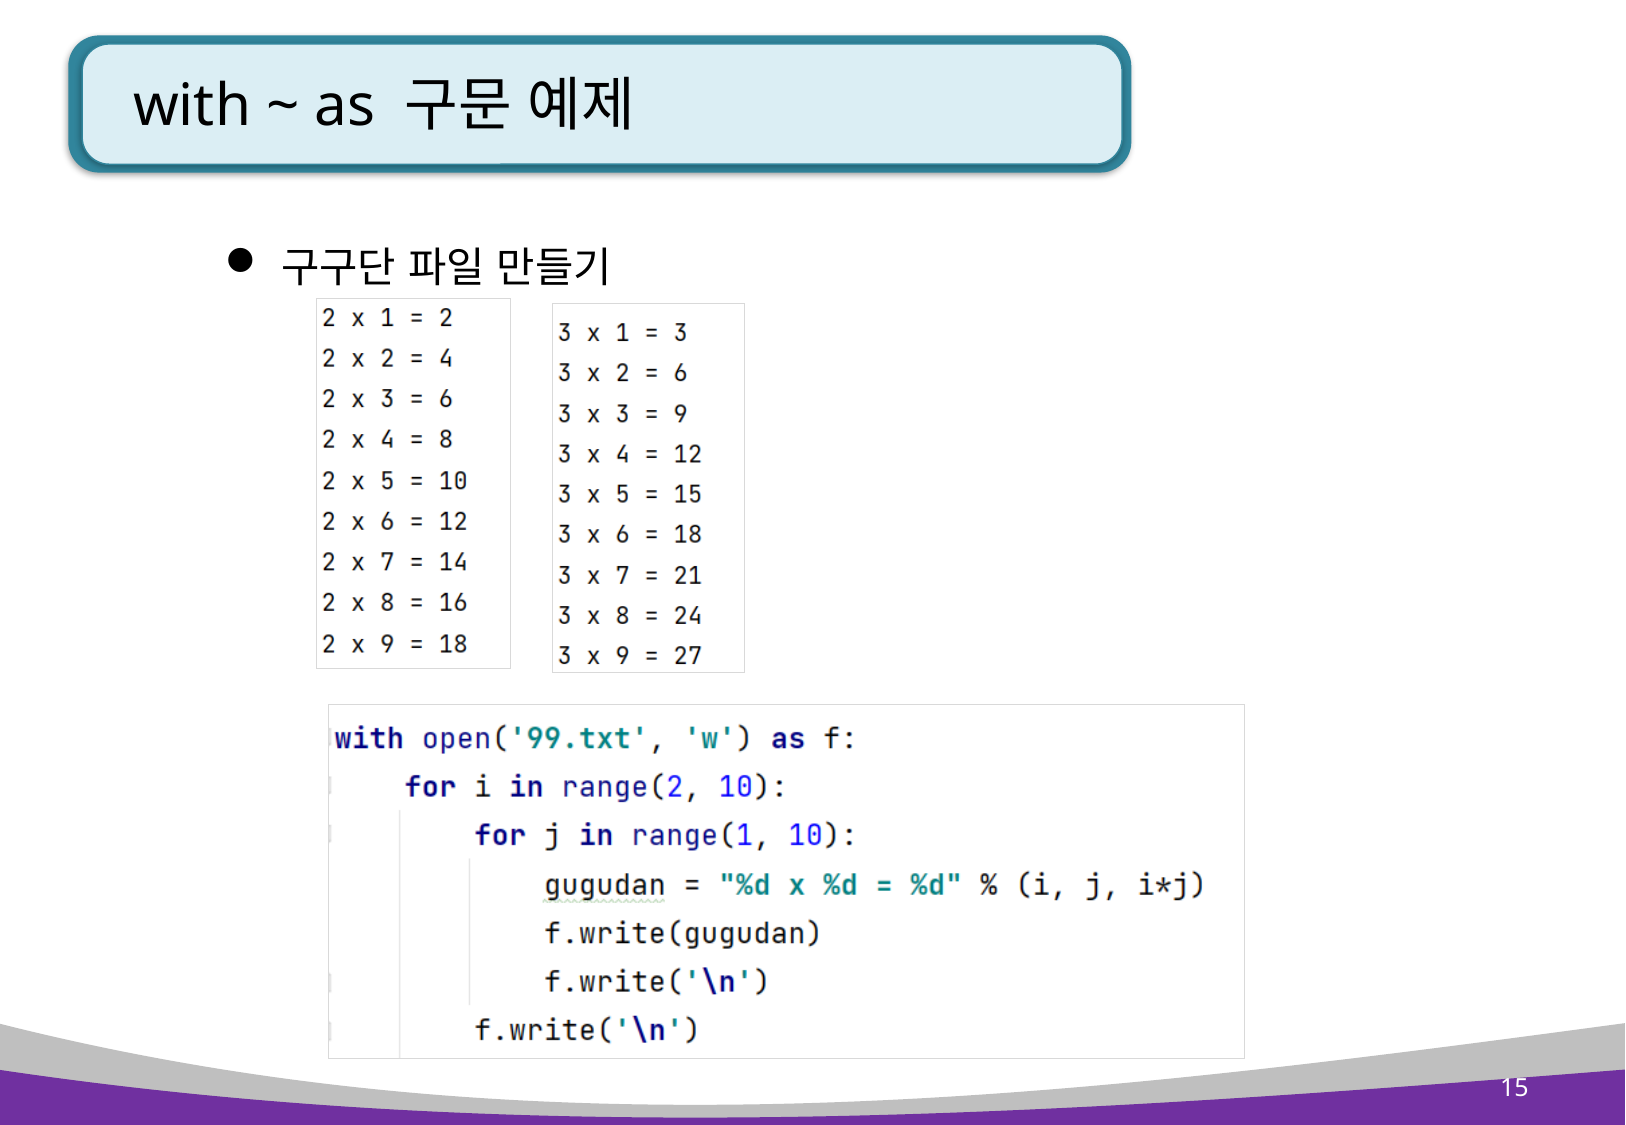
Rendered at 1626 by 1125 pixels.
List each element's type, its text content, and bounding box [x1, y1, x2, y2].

slide_number 15 [1452, 1058, 1544, 1119]
text_box 구구단 파일 만들기 [208, 206, 744, 300]
picture [316, 298, 511, 670]
picture [327, 703, 1246, 1059]
title with ~ as 구문 예제 [103, 32, 1121, 173]
picture [552, 302, 746, 673]
